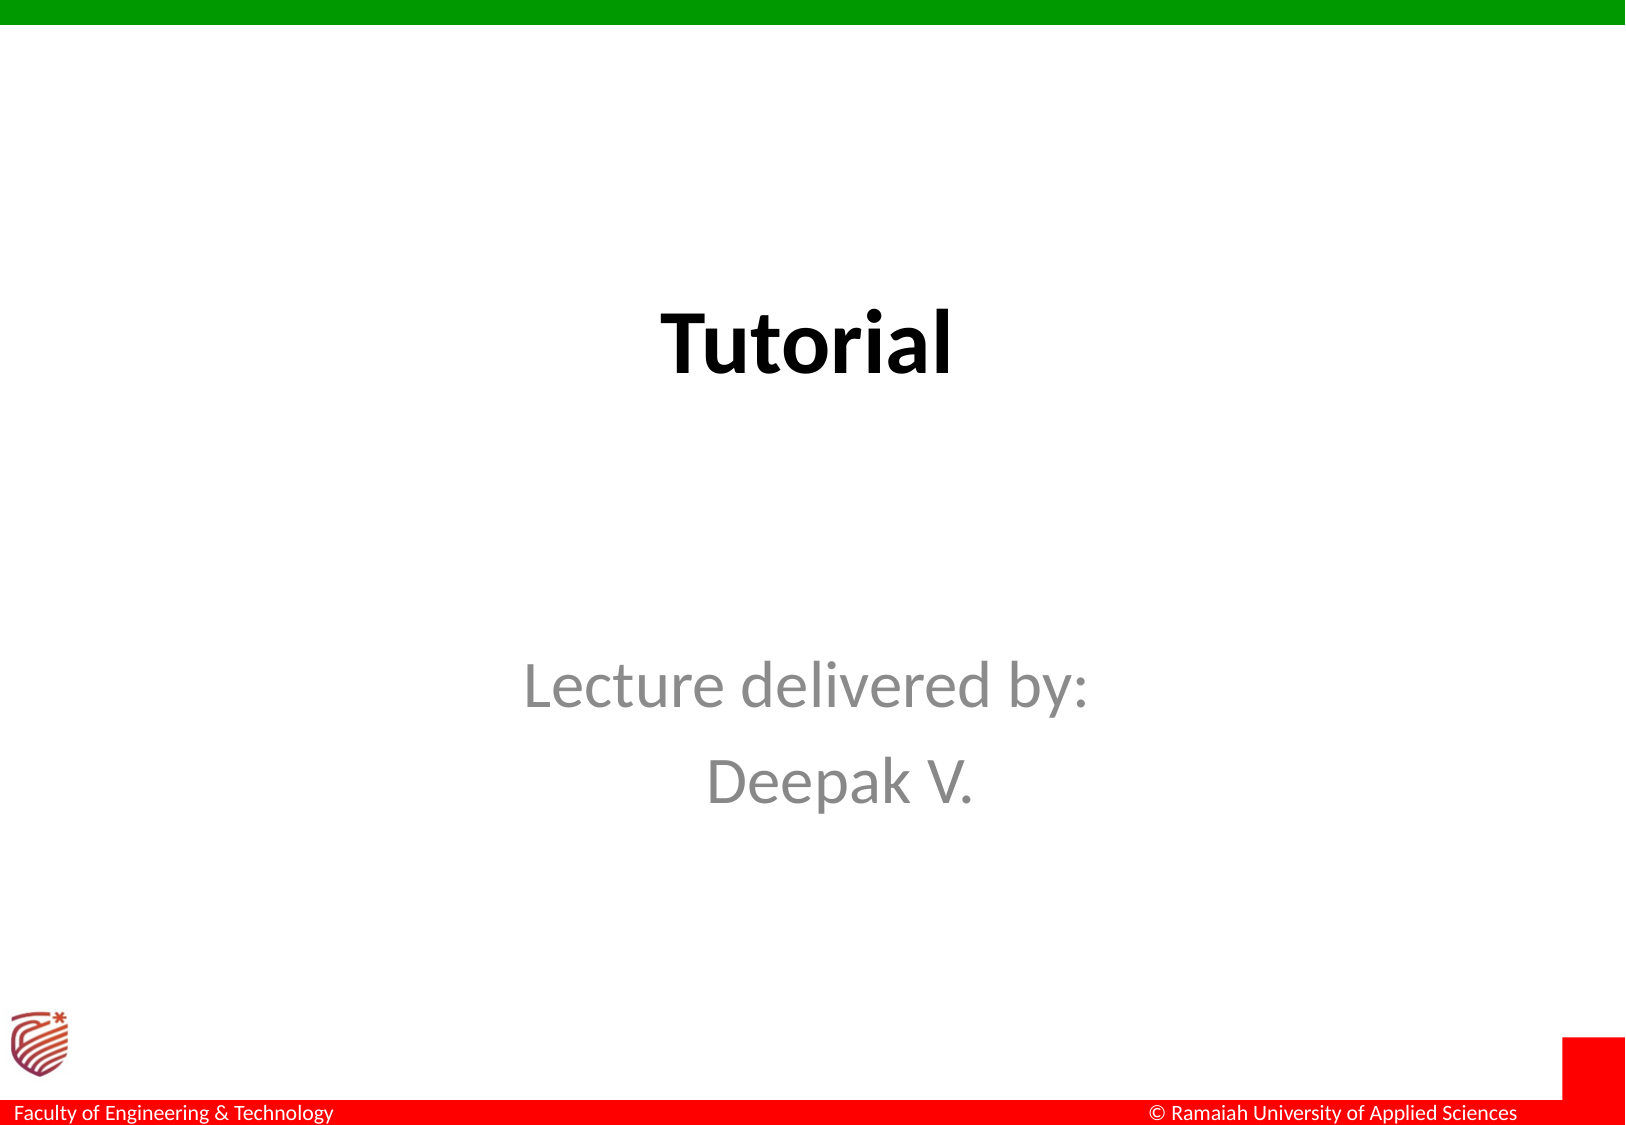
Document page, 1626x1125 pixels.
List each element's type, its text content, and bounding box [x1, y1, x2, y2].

picture [3, 997, 79, 1082]
text_box Lecture delivered by: Deepak V. [463, 633, 1152, 825]
title Tutorial [63, 275, 1552, 428]
